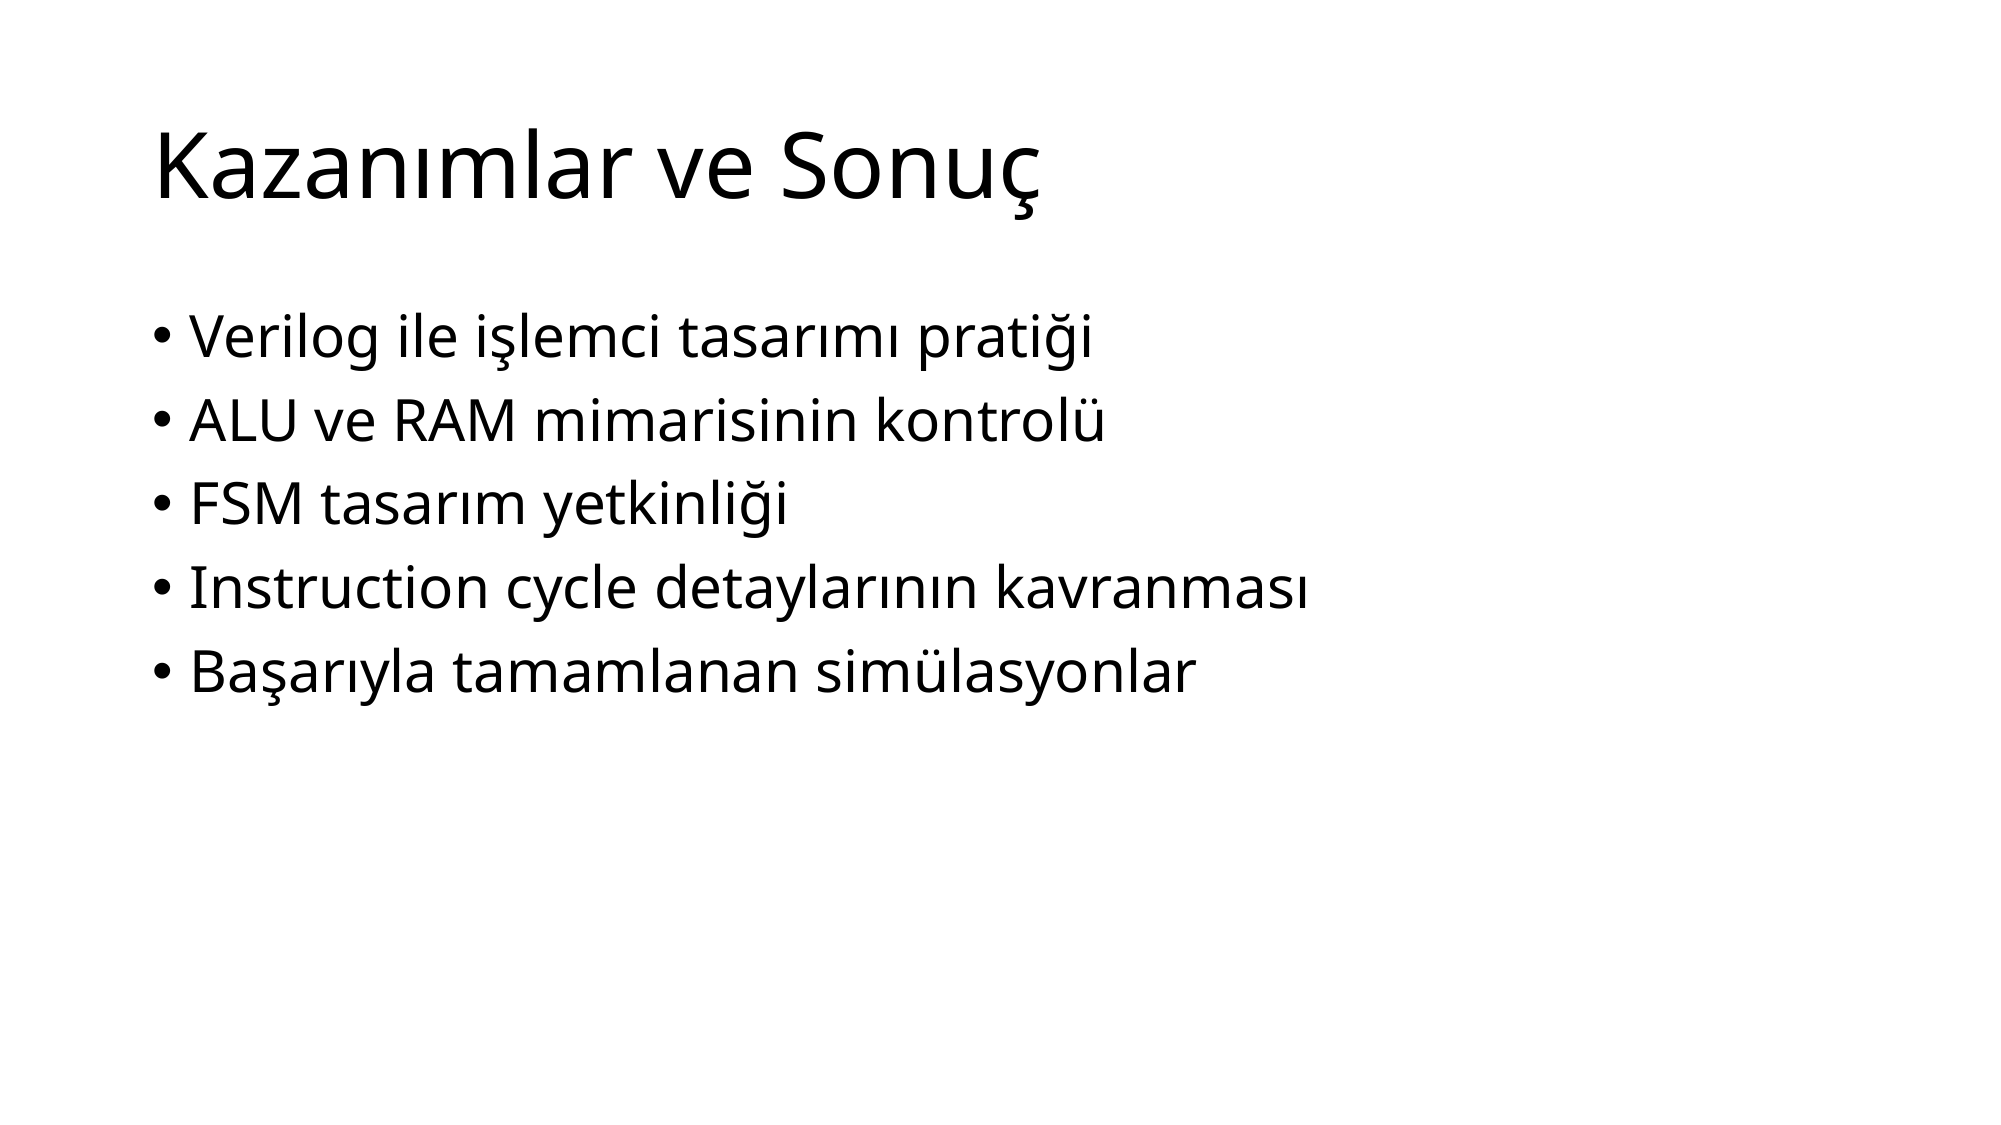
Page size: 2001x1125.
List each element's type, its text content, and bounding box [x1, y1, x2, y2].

list Verilog ile işlemci tasarımı pratiği ALU ve RAM mimarisinin kontrolü FSM tasarım yetkinliği Instruction cycle detaylarının kavranması Başarıyla tamamlanan simülasyonlar [137, 299, 1863, 1014]
title Kazanımlar ve Sonuç [137, 59, 1863, 278]
